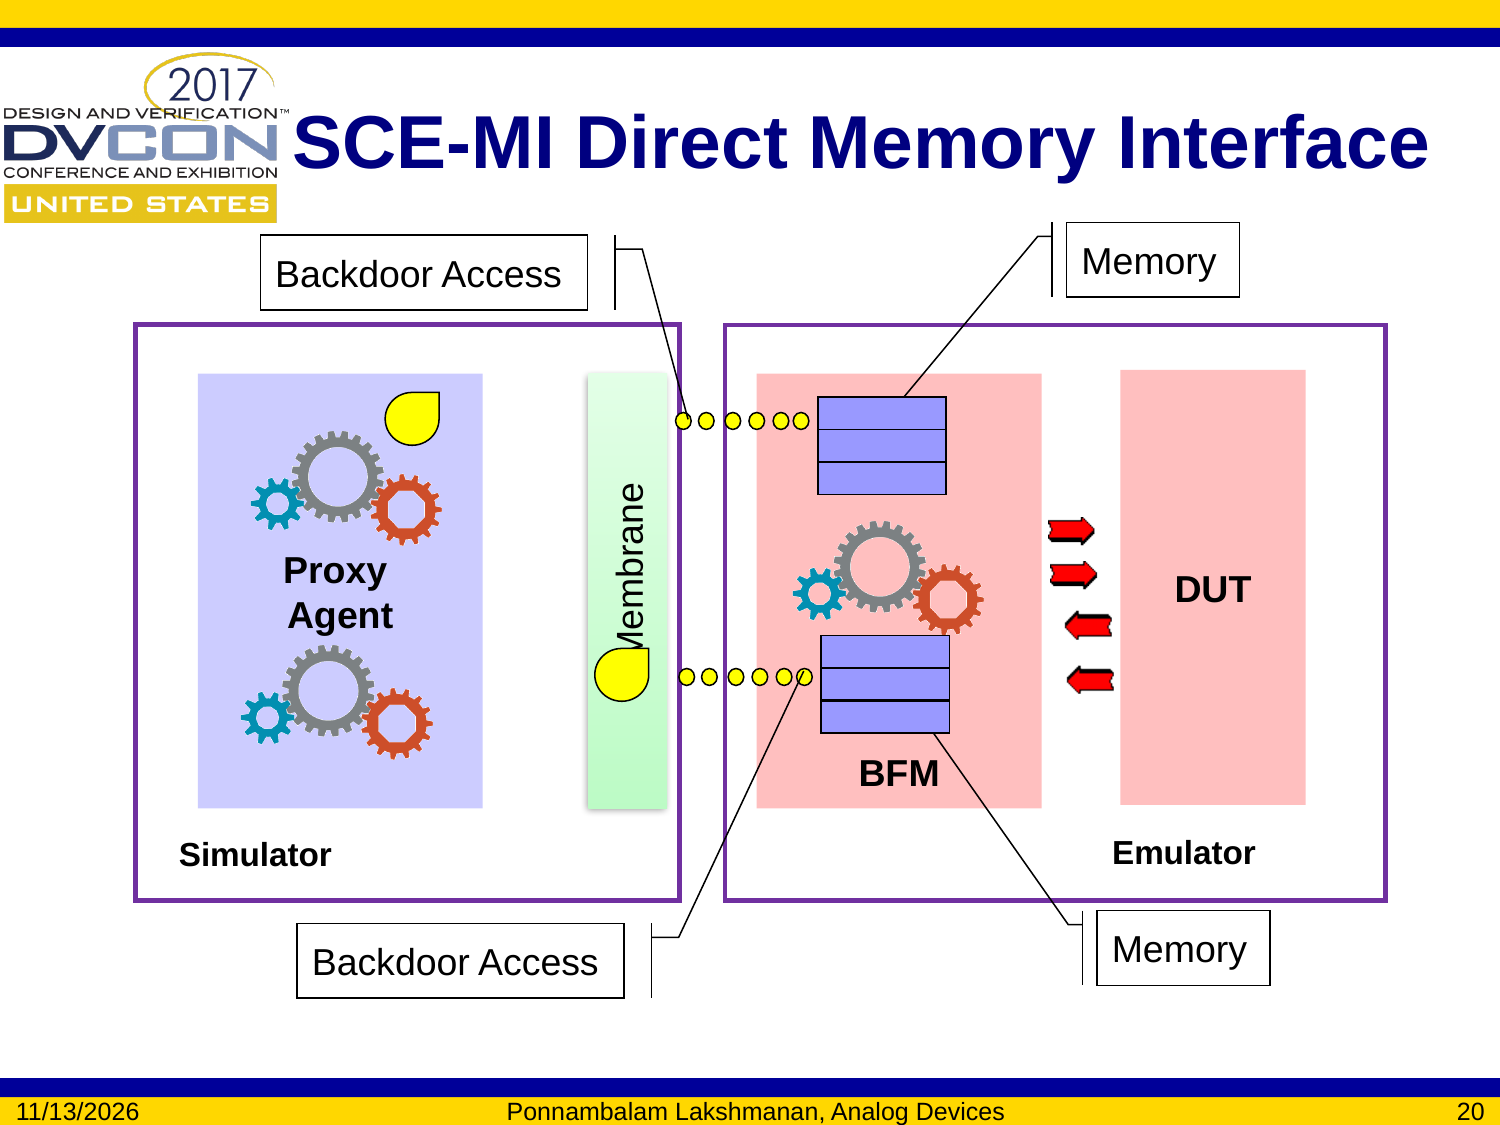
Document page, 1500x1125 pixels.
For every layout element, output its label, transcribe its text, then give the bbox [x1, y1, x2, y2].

text_box [728, 668, 744, 686]
text_box [386, 392, 440, 410]
text_box Backdoor Access [297, 923, 625, 999]
text_box Proxy Agent [197, 373, 483, 809]
text_box [817, 397, 947, 429]
title SCE-MI Direct Memory Interface [277, 45, 1478, 233]
text_box [752, 668, 768, 686]
picture [0, 46, 277, 223]
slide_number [0, 1097, 175, 1124]
text_box [817, 429, 947, 462]
text_box C Membrane [588, 373, 668, 809]
text_box Backdoor Access [260, 235, 588, 310]
text_box [821, 700, 950, 734]
text_box [817, 462, 947, 495]
picture [237, 412, 449, 562]
text_box [675, 412, 692, 430]
text_box [821, 660, 950, 667]
text_box BFM [756, 373, 1042, 809]
text_box [725, 324, 1386, 901]
text_box [821, 667, 950, 700]
text_box [678, 668, 695, 686]
text_box Memory [1066, 222, 1240, 297]
text_box [698, 412, 715, 430]
text_box [701, 668, 718, 686]
text_box [776, 668, 792, 686]
slide_number 20 [1350, 1097, 1500, 1124]
text_box [725, 412, 741, 430]
text_box [594, 648, 649, 702]
text_box Simulator [163, 826, 430, 881]
text_box DUT [1120, 369, 1306, 805]
text_box [748, 412, 765, 430]
text_box Emulator [1097, 823, 1363, 879]
picture [778, 502, 991, 653]
picture [227, 626, 440, 776]
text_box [1017, 516, 1145, 694]
text_box [796, 668, 813, 686]
text_box [135, 324, 680, 901]
footer Ponnambalam Lakshmanan, Analog Devices [187, 1097, 1325, 1124]
text_box [773, 412, 789, 430]
text_box Memory [1097, 910, 1271, 986]
text_box [793, 412, 809, 430]
